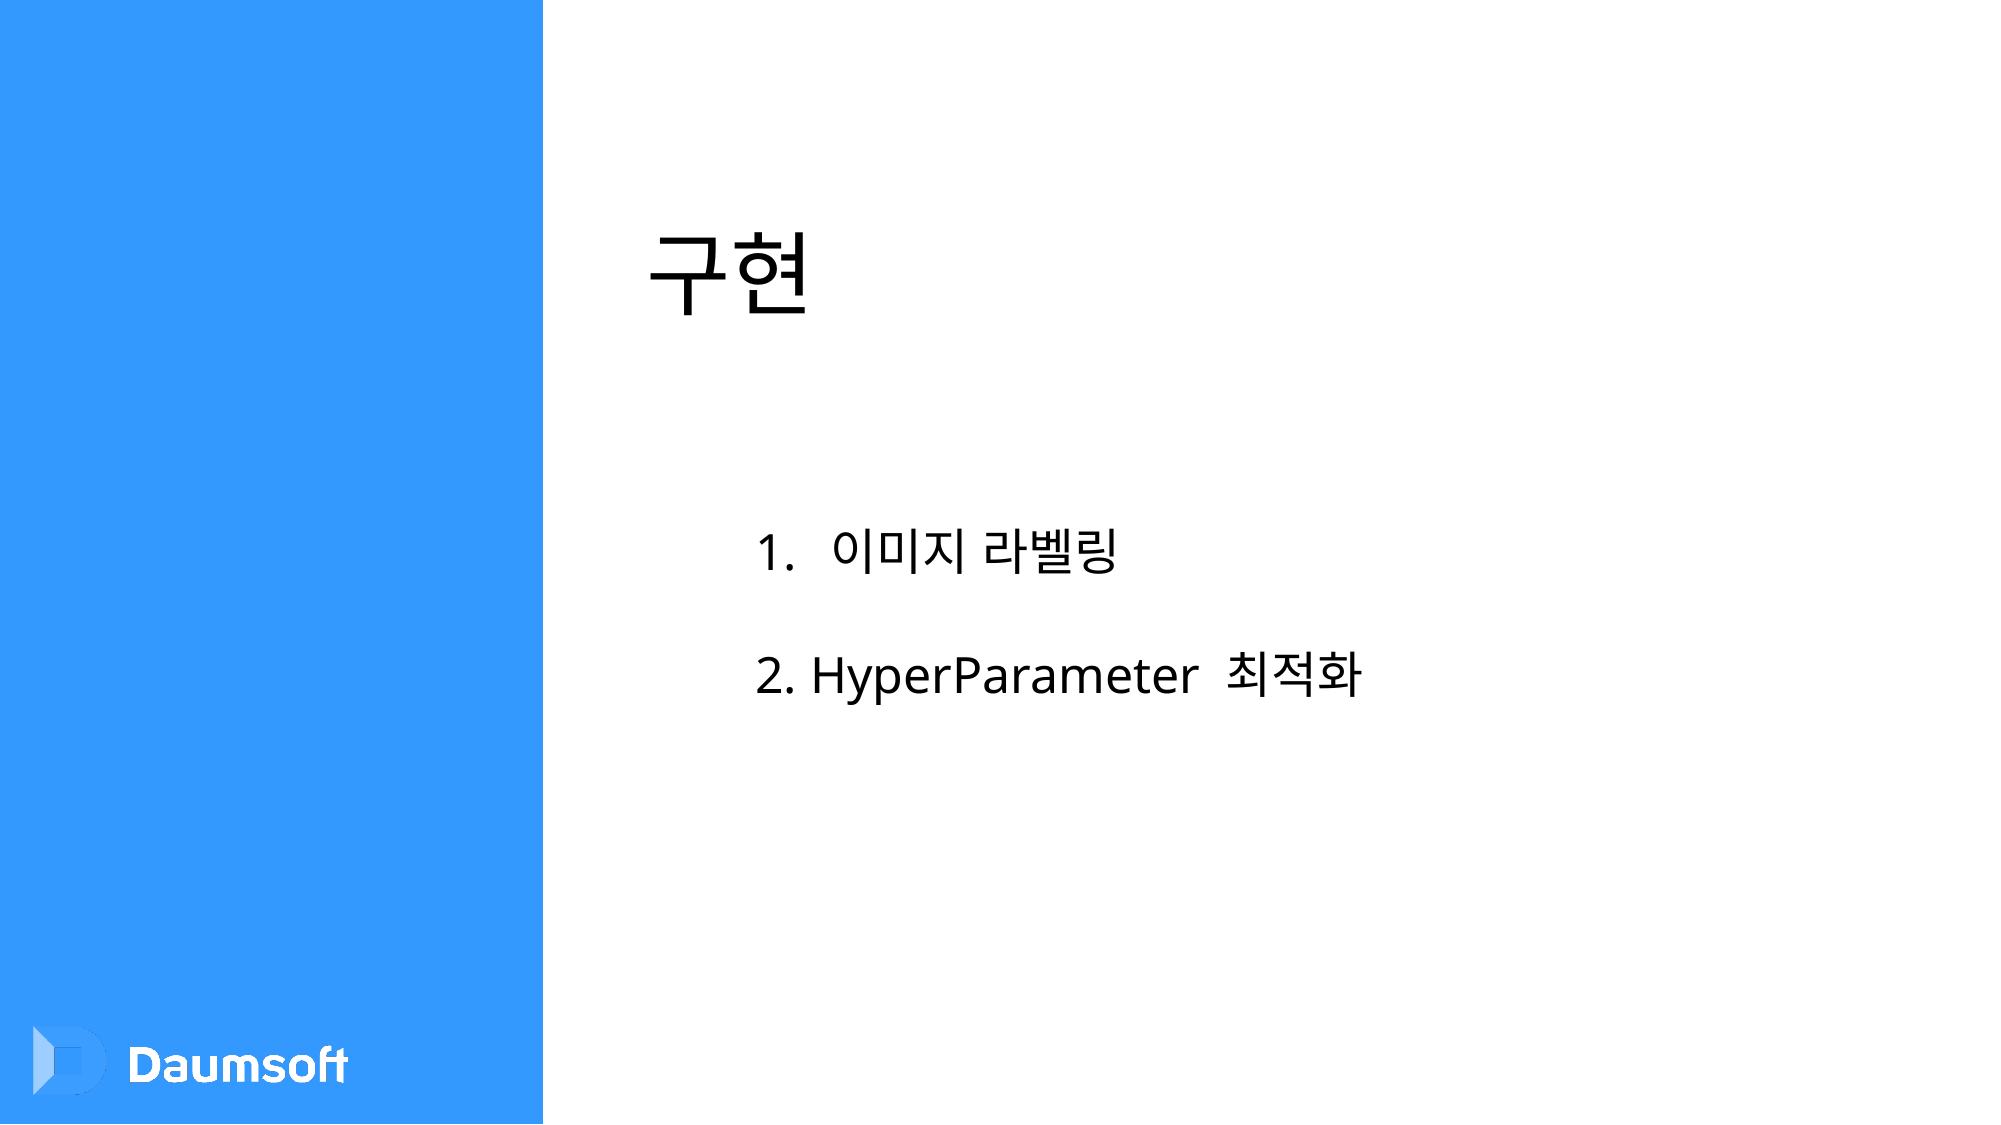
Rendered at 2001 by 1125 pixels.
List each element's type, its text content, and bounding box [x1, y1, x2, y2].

text_box 이미지 라벨링 [740, 519, 1613, 603]
text_box 2. HyperParameter 최적화 [740, 642, 1613, 726]
text_box [0, 0, 543, 1124]
text_box 구현 [631, 209, 1459, 334]
picture [33, 1026, 348, 1095]
